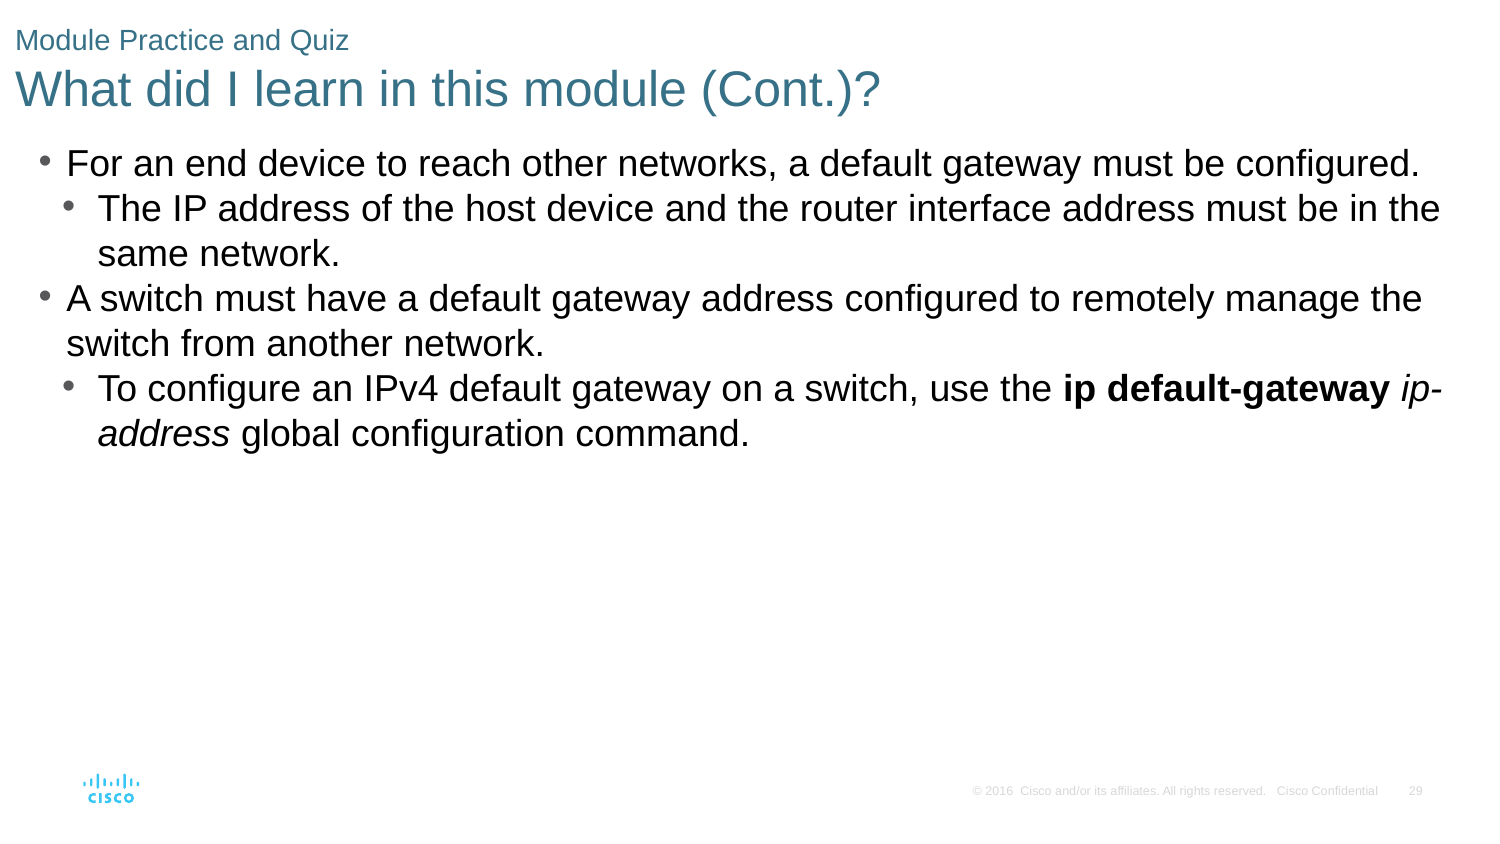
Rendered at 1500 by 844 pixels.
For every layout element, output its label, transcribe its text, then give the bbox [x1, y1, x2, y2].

list For an end device to reach other networks, a default gateway must be configured. The IP address of the host device and the router interface address must be in the same network. A switch must have a default gateway address configured to remotely manage the switch from another network. To configure an IPv4 default gateway on a switch, use the ip default-gateway ip-address global configuration command. [23, 131, 1476, 813]
title Module Practice and Quiz What did I learn in this module (Cont.)? [0, 6, 1500, 131]
